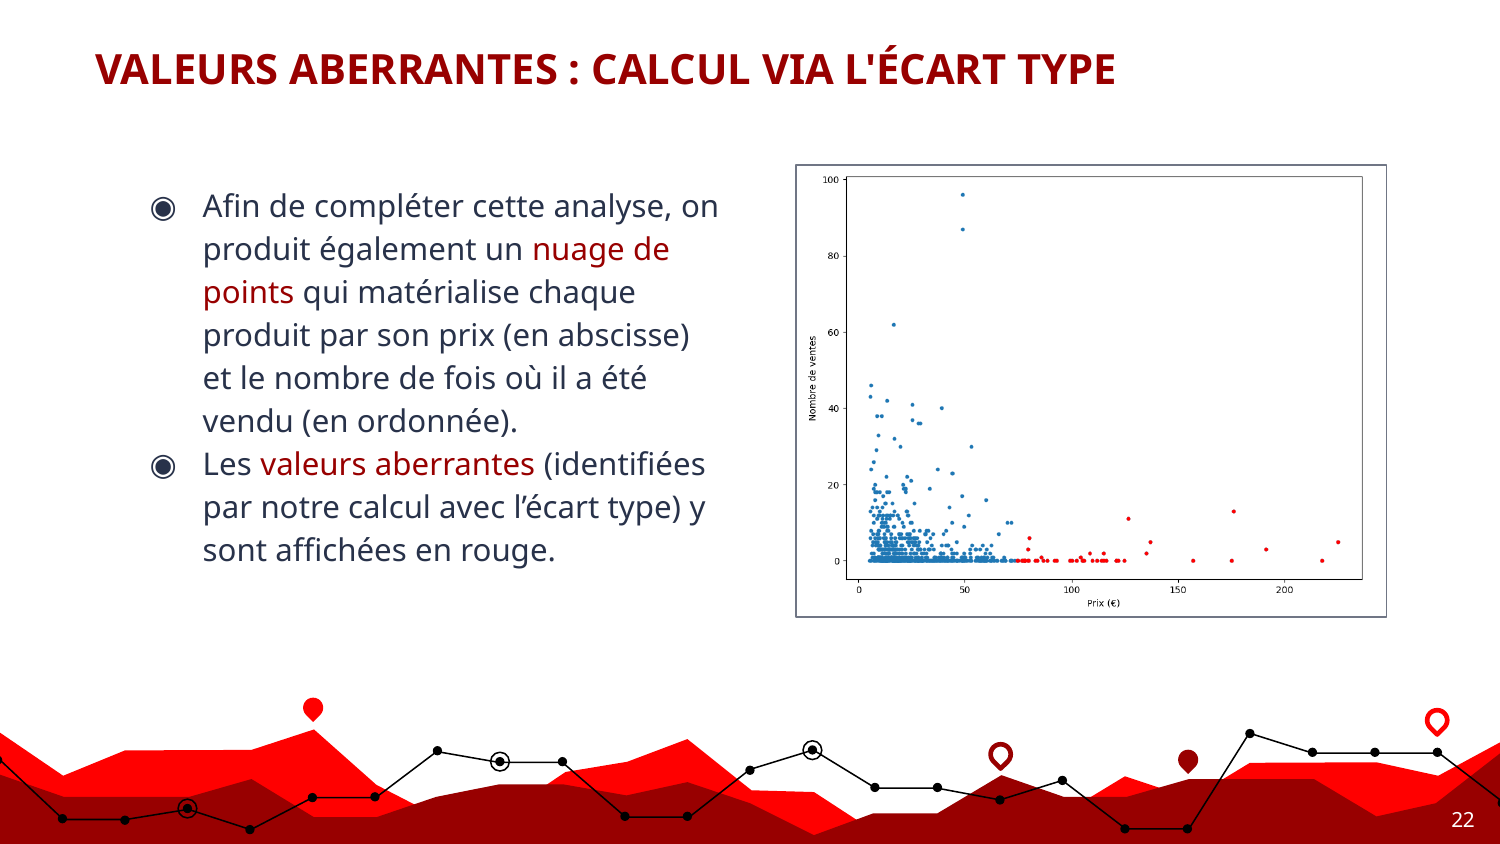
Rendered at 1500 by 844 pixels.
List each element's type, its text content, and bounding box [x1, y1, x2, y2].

slide_number ‹#› [1399, 791, 1490, 844]
list Afin de compléter cette analyse, on produit également un nuage de points qui matérialise chaque produit par son prix (en abscisse) et le nombre de fois où il a été vendu (en ordonnée). Les valeurs aberrantes (identifiées par notre calcul avec l’écart type) y sont affichées en rouge. [112, 165, 737, 617]
picture [796, 165, 1387, 617]
title VALEURS ABERRANTES : CALCUL VIA L'ÉCART TYPE [80, 8, 1229, 127]
